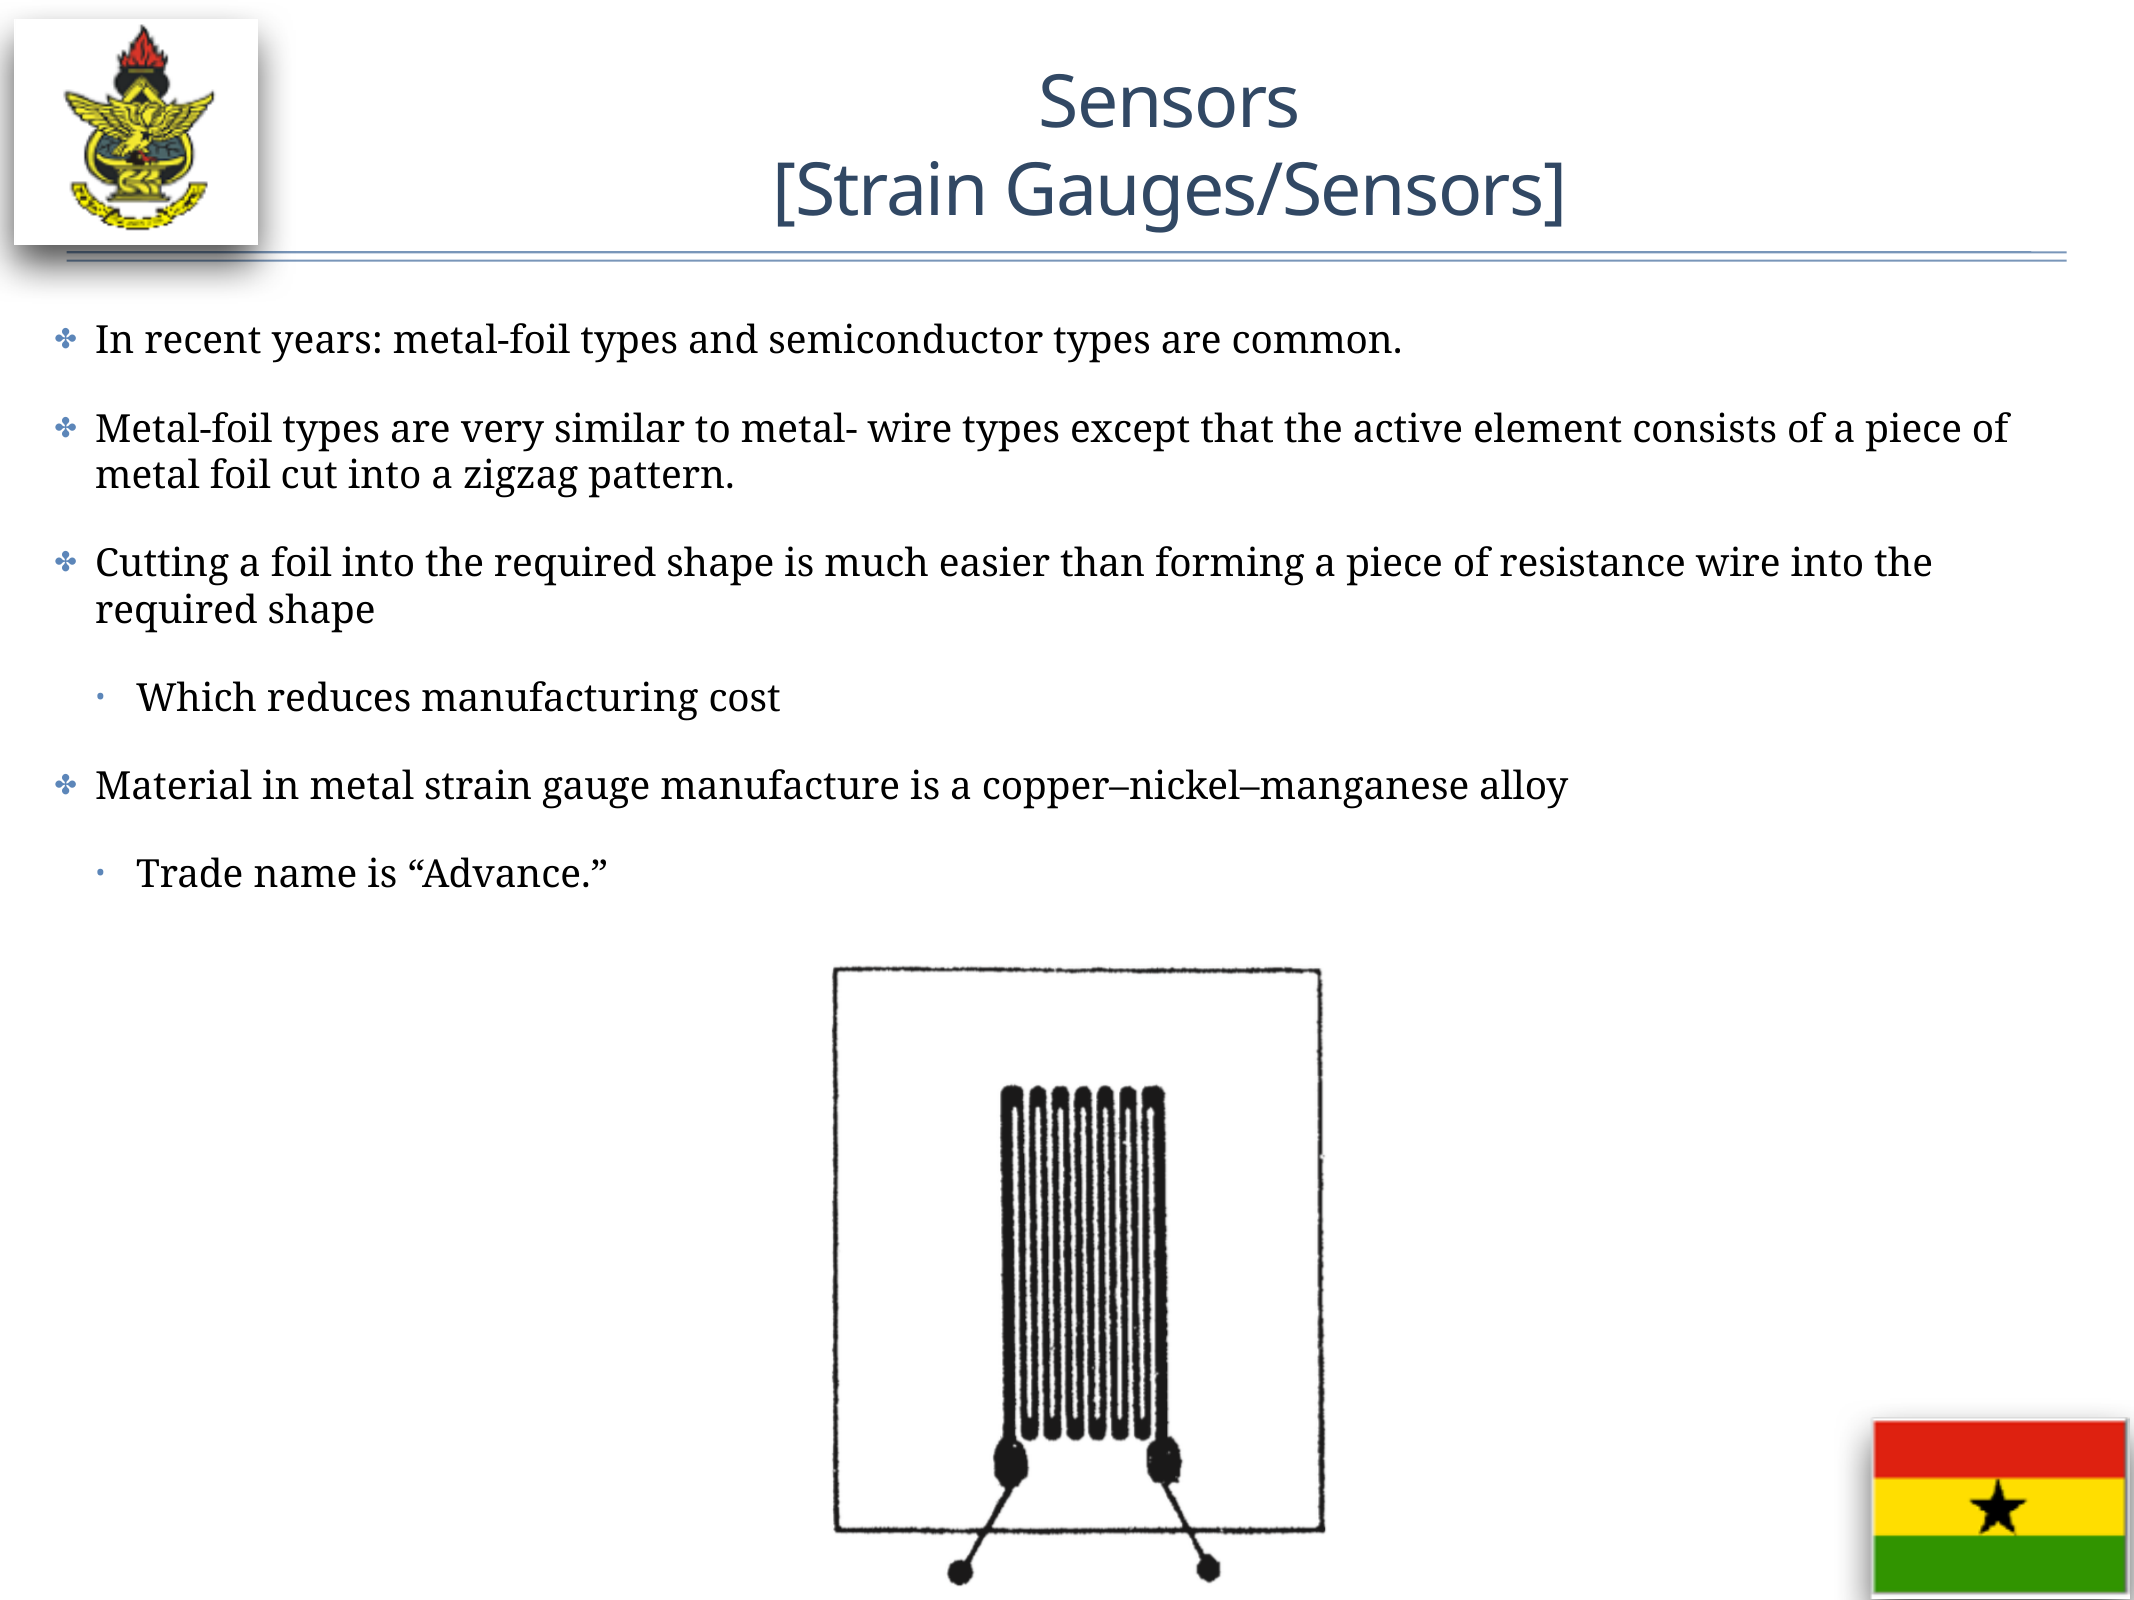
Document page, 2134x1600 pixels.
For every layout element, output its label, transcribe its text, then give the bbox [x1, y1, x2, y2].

picture [14, 19, 258, 245]
picture [1870, 1417, 2130, 1599]
list In recent years: metal-foil types and semiconductor types are common. Metal-foil types are very similar to metal- wire types except that the active element consists of a piece of metal foil cut into a zigzag pattern. Cutting a foil into the required shape is much easier than forming a piece of resistance wire into the required shape Which reduces manufacturing cost Material in metal strain gauge manufacture is a copper–nickel–manganese alloy Trade name is “Advance.” [45, 293, 2103, 918]
picture [809, 928, 1381, 1600]
title Sensors [Strain Gauges/Sensors] [264, 38, 2075, 246]
